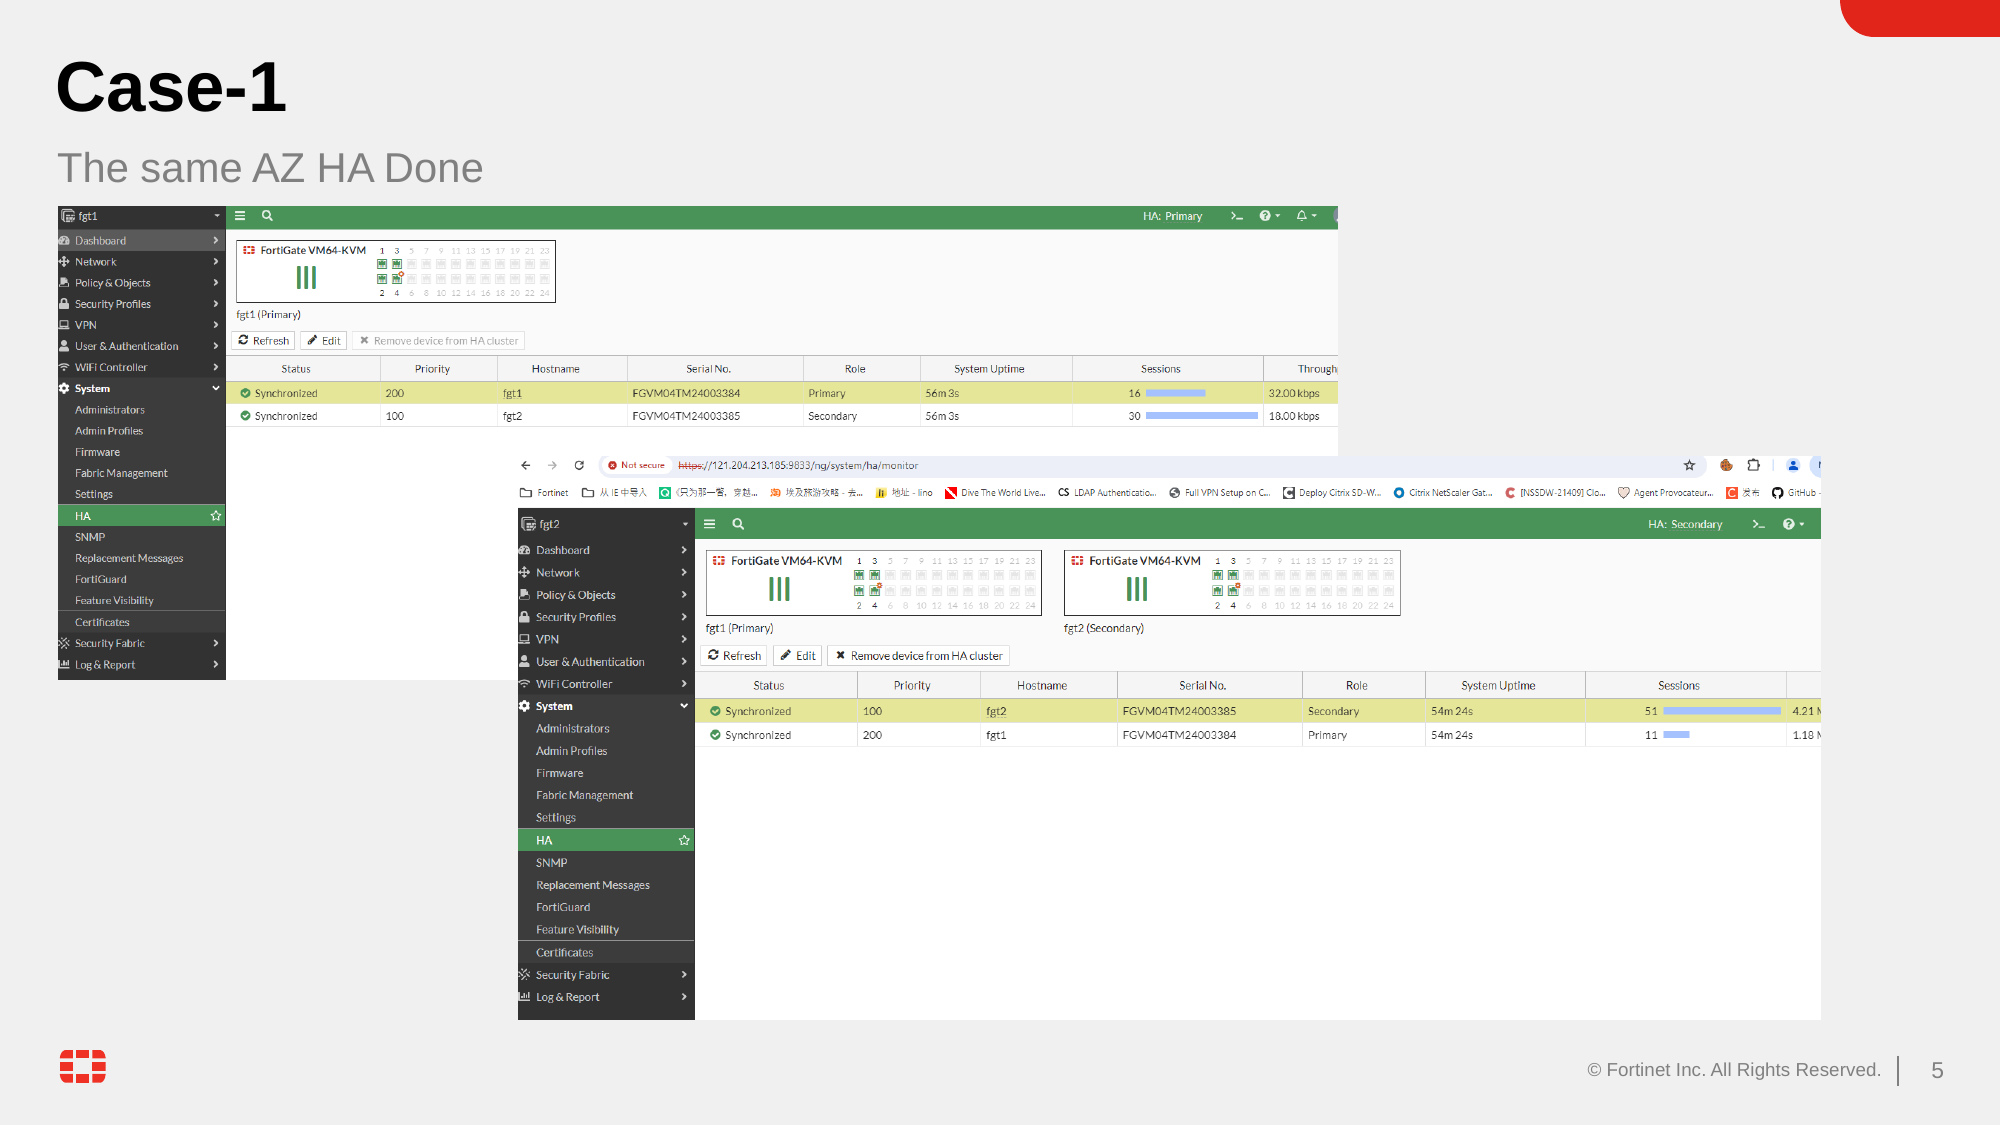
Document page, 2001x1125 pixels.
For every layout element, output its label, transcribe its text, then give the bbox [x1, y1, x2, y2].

picture [58, 206, 1821, 1020]
title Case-1 [41, 28, 1819, 148]
text_box The same AZ HA Done [42, 138, 1821, 207]
